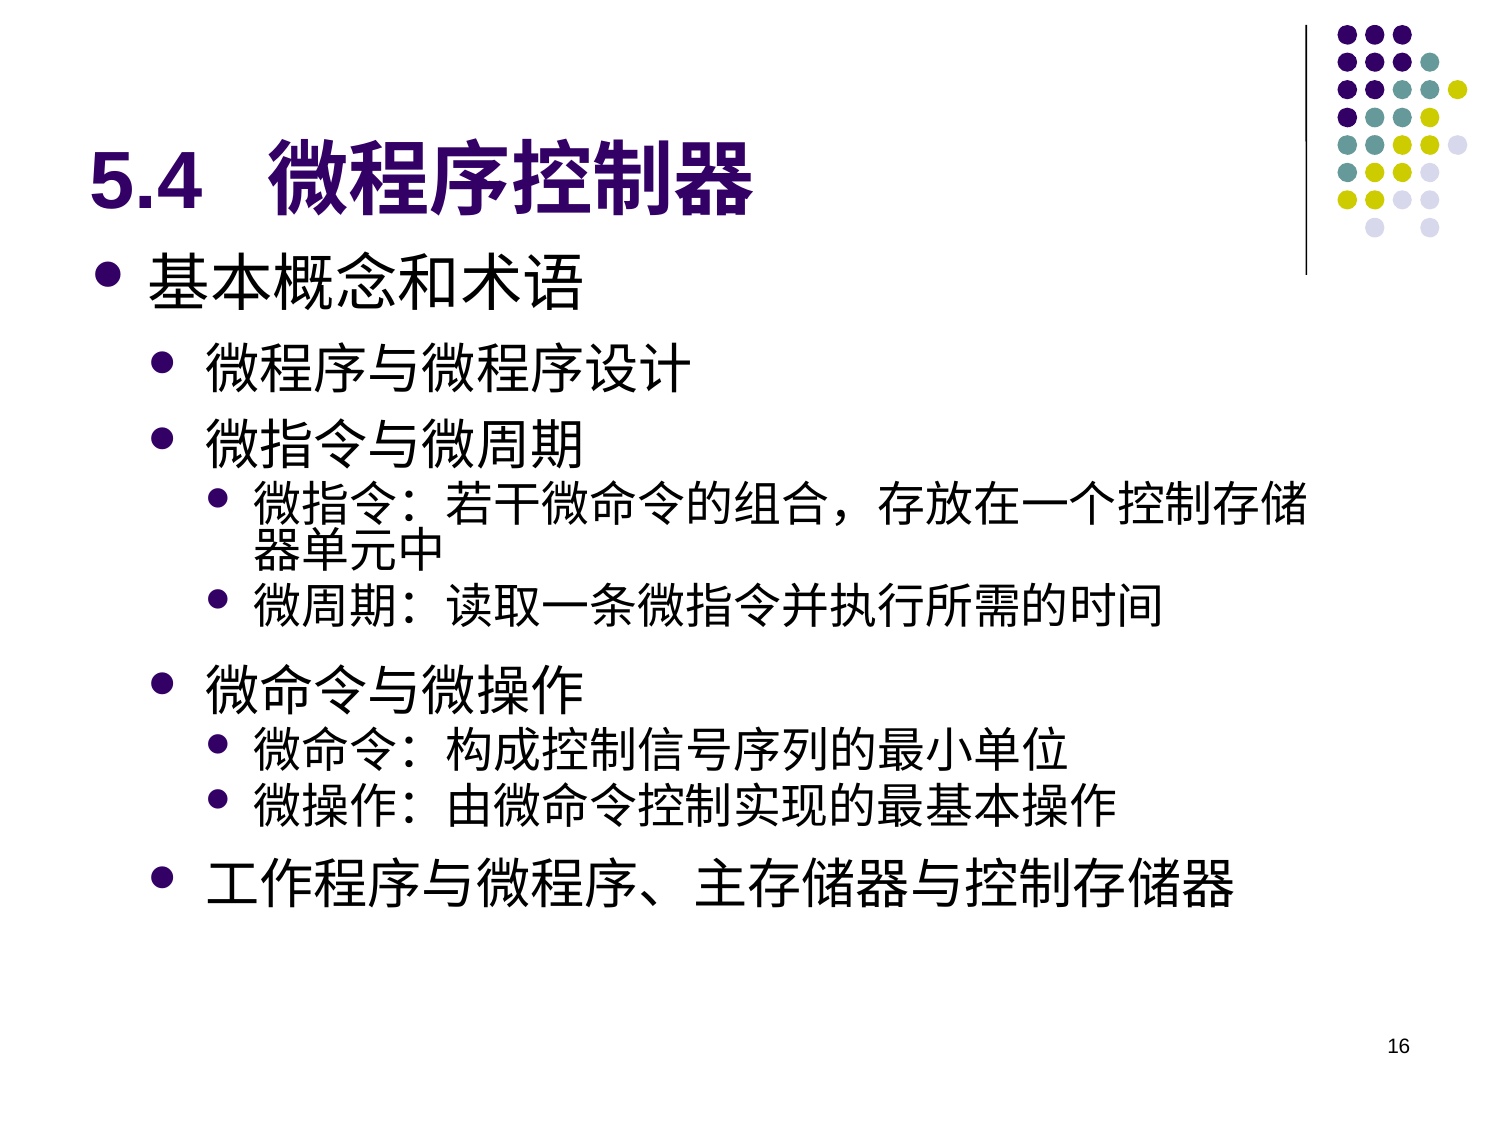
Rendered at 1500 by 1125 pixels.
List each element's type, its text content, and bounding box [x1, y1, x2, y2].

list 基本概念和术语 微程序与微程序设计 微指令与微周期 微指令：若干微命令的组合，存放在一个控制存储器单元中 微周期：读取一条微指令并执行所需的时间 微命令与微操作 微命令：构成控制信号序列的最小单位 微操作：由微命令控制实现的最基本操作 工作程序与微程序、主存储器与控制存储器 [76, 220, 1328, 1071]
text_box [1074, 1024, 1425, 1100]
title 5.4 微程序控制器 [74, 19, 1313, 233]
